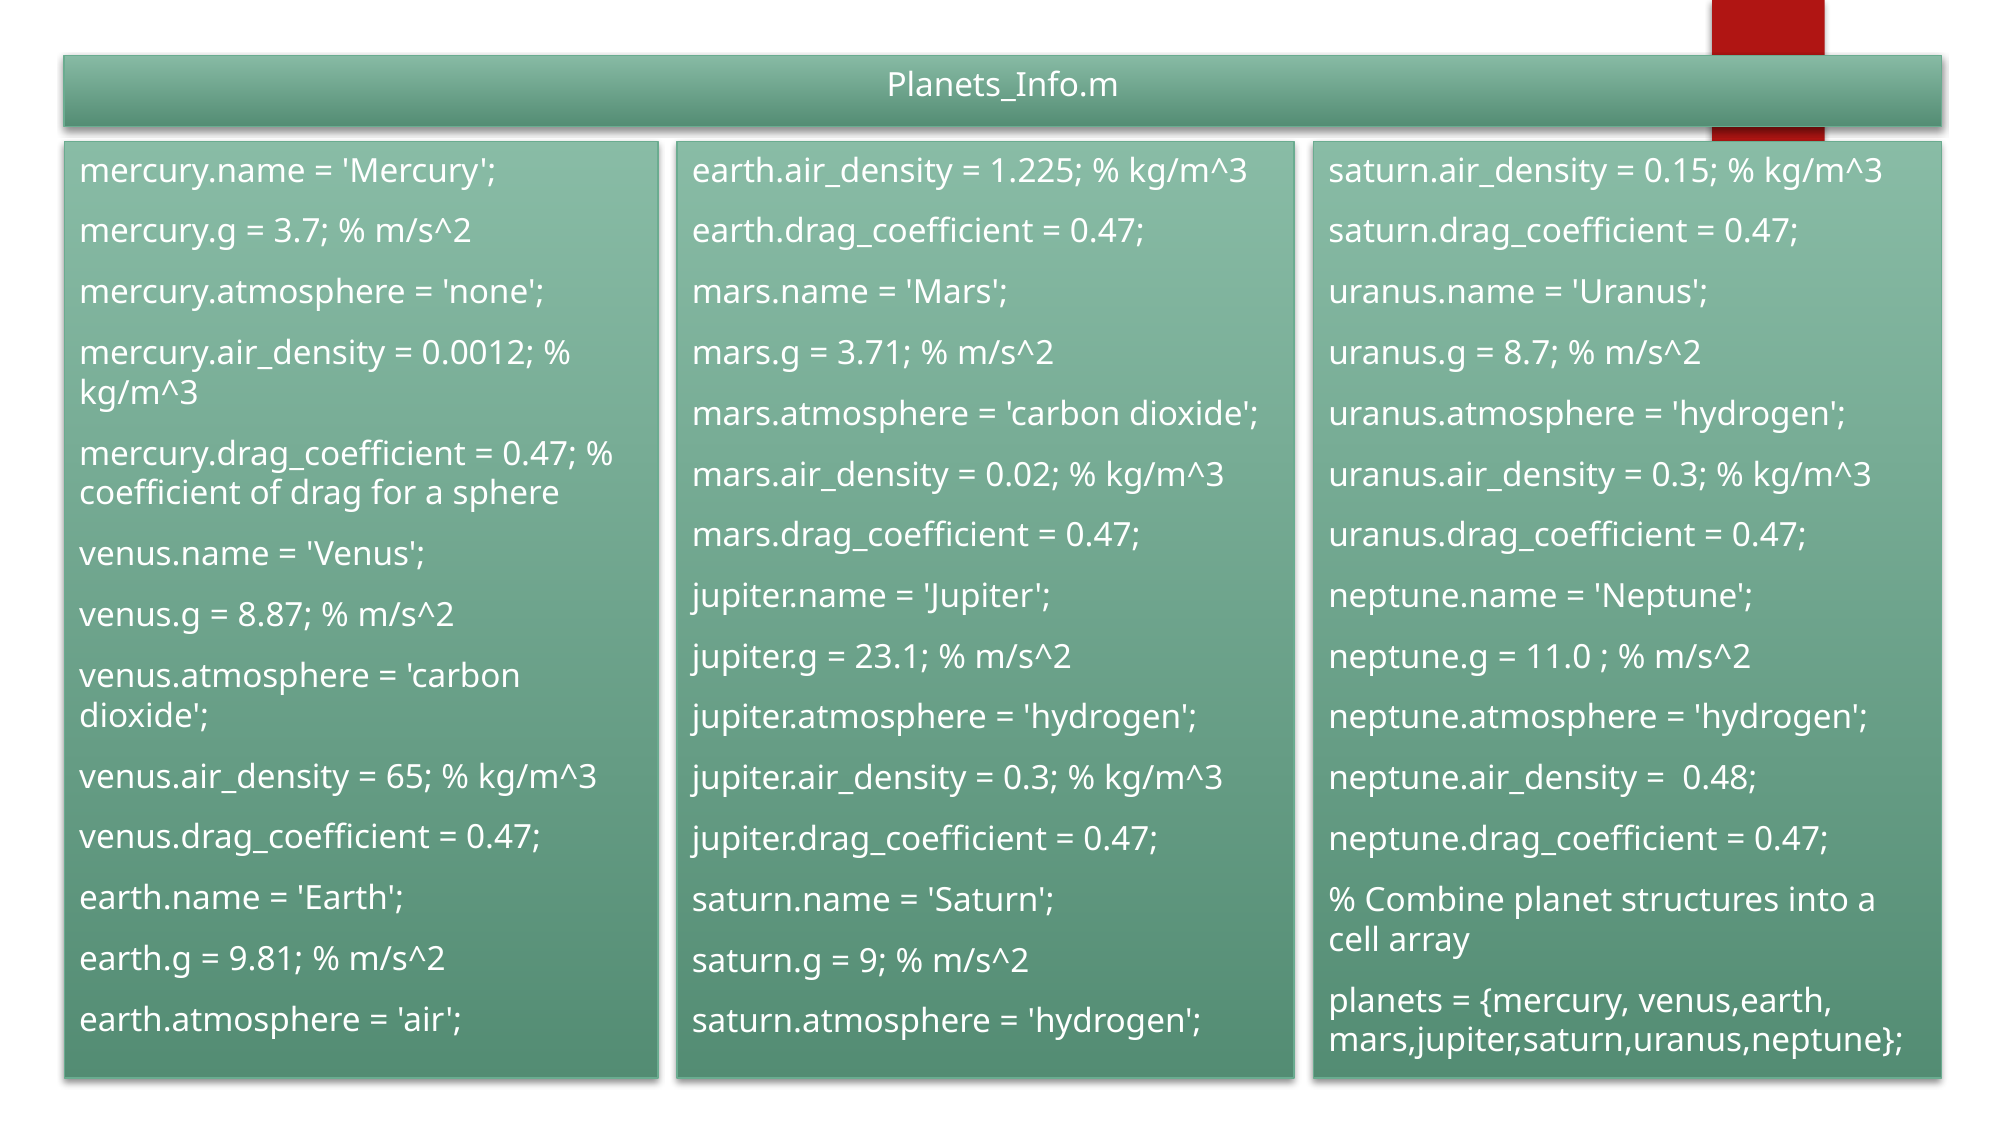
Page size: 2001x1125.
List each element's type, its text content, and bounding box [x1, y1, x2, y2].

text_box mercury.name = 'Mercury'; mercury.g = 3.7; % m/s^2 mercury.atmosphere = 'none'; mercury.air_density = 0.0012; % kg/m^3 mercury.drag_coefficient = 0.47; % coefficient of drag for a sphere venus.name = 'Venus'; venus.g = 8.87; % m/s^2 venus.atmosphere = 'carbon dioxide'; venus.air_density = 65; % kg/m^3 venus.drag_coefficient = 0.47; earth.name = 'Earth'; earth.g = 9.81; % m/s^2 earth.atmosphere = 'air'; [64, 141, 659, 1079]
text_box Planets_Info.m [63, 55, 1942, 127]
text_box earth.air_density = 1.225; % kg/m^3 earth.drag_coefficient = 0.47; mars.name = 'Mars'; mars.g = 3.71; % m/s^2 mars.atmosphere = 'carbon dioxide'; mars.air_density = 0.02; % kg/m^3 mars.drag_coefficient = 0.47; jupiter.name = 'Jupiter'; jupiter.g = 23.1; % m/s^2 jupiter.atmosphere = 'hydrogen'; jupiter.air_density = 0.3; % kg/m^3 jupiter.drag_coefficient = 0.47; saturn.name = 'Saturn'; saturn.g = 9; % m/s^2 saturn.atmosphere = 'hydrogen'; [676, 141, 1295, 1079]
text_box saturn.air_density = 0.15; % kg/m^3 saturn.drag_coefficient = 0.47; uranus.name = 'Uranus'; uranus.g = 8.7; % m/s^2 uranus.atmosphere = 'hydrogen'; uranus.air_density = 0.3; % kg/m^3 uranus.drag_coefficient = 0.47; neptune.name = 'Neptune'; neptune.g = 11.0 ; % m/s^2 neptune.atmosphere = 'hydrogen'; neptune.air_density = 0.48; neptune.drag_coefficient = 0.47; % Combine planet structures into a cell array planets = {mercury, venus,earth, mars,jupiter,saturn,uranus,neptune}; [1313, 141, 1942, 1079]
